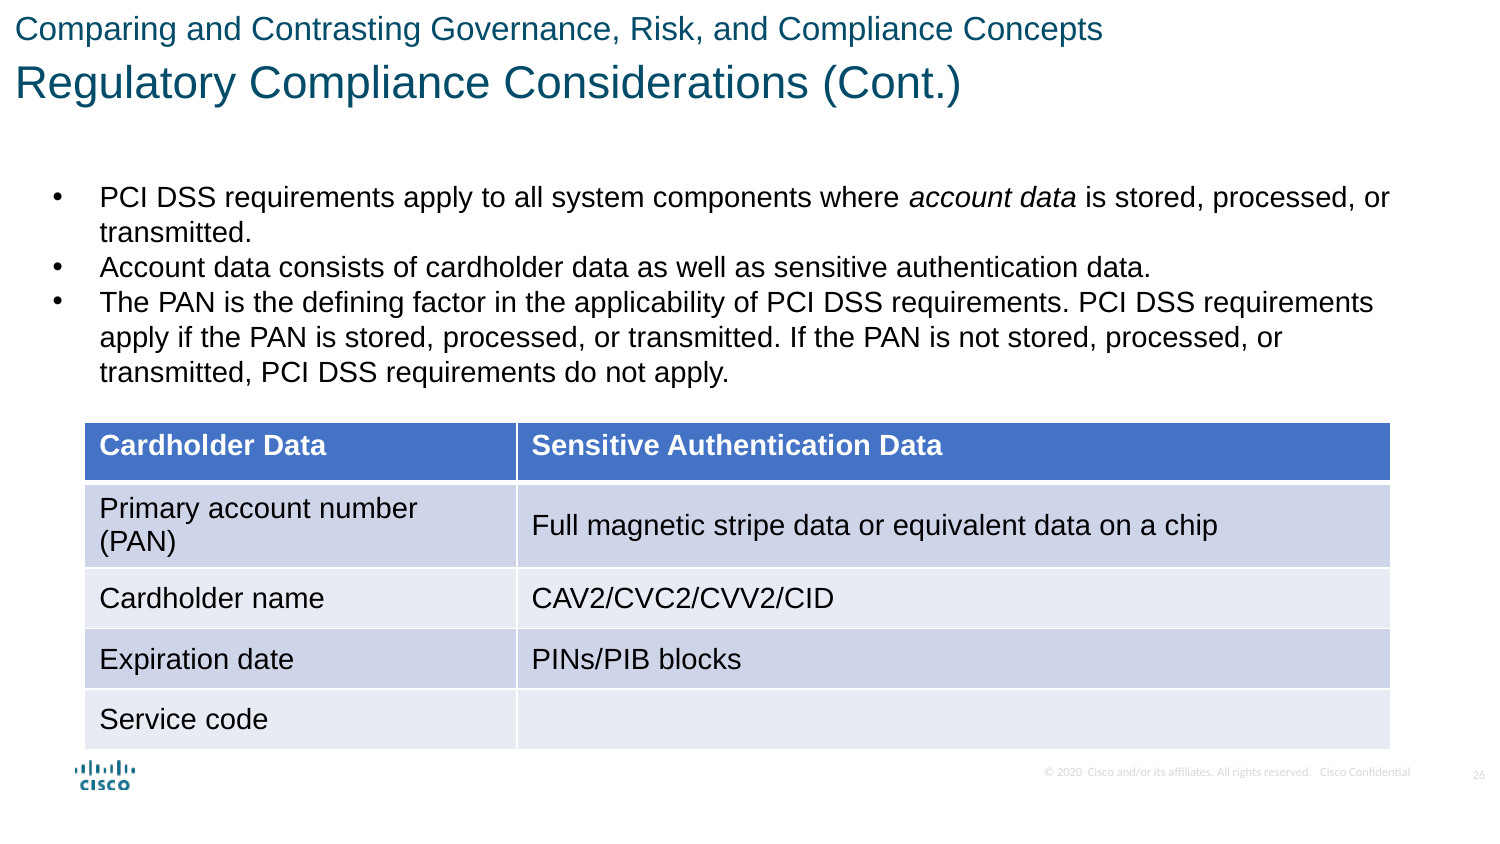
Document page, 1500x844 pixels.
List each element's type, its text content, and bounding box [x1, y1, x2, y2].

table_cell Expiration date [85, 629, 516, 688]
slide_number 26 [1425, 759, 1500, 797]
table_cell [518, 690, 1390, 749]
picture [75, 759, 135, 790]
table_cell Service code [85, 690, 516, 749]
table_cell Cardholder name [85, 569, 516, 628]
text_box PCI DSS requirements apply to all system components where account data is stored, processed, or transmitted. Account data consists of cardholder data as well as sensitive authentication data. The PAN is the defining factor in the applicability of PCI DSS requirements. PCI DSS requirements apply if the PAN is stored, processed, or transmitted. If the PAN is not stored, processed, or transmitted, PCI DSS requirements do not apply. [38, 171, 1438, 396]
table_cell PINs/PIB blocks [518, 629, 1390, 688]
table_header Cardholder Data [85, 423, 516, 480]
table_cell CAV2/CVC2/CVV2/CID [518, 569, 1390, 628]
list Regulatory Compliance Considerations (Cont.) [0, 45, 1500, 118]
table_cell Primary account number (PAN) [85, 485, 516, 567]
table_header Sensitive Authentication Data [518, 423, 1390, 480]
list Comparing and Contrasting Governance, Risk, and Compliance Concepts [0, 0, 1500, 45]
table_cell Full magnetic stripe data or equivalent data on a chip [518, 485, 1390, 567]
